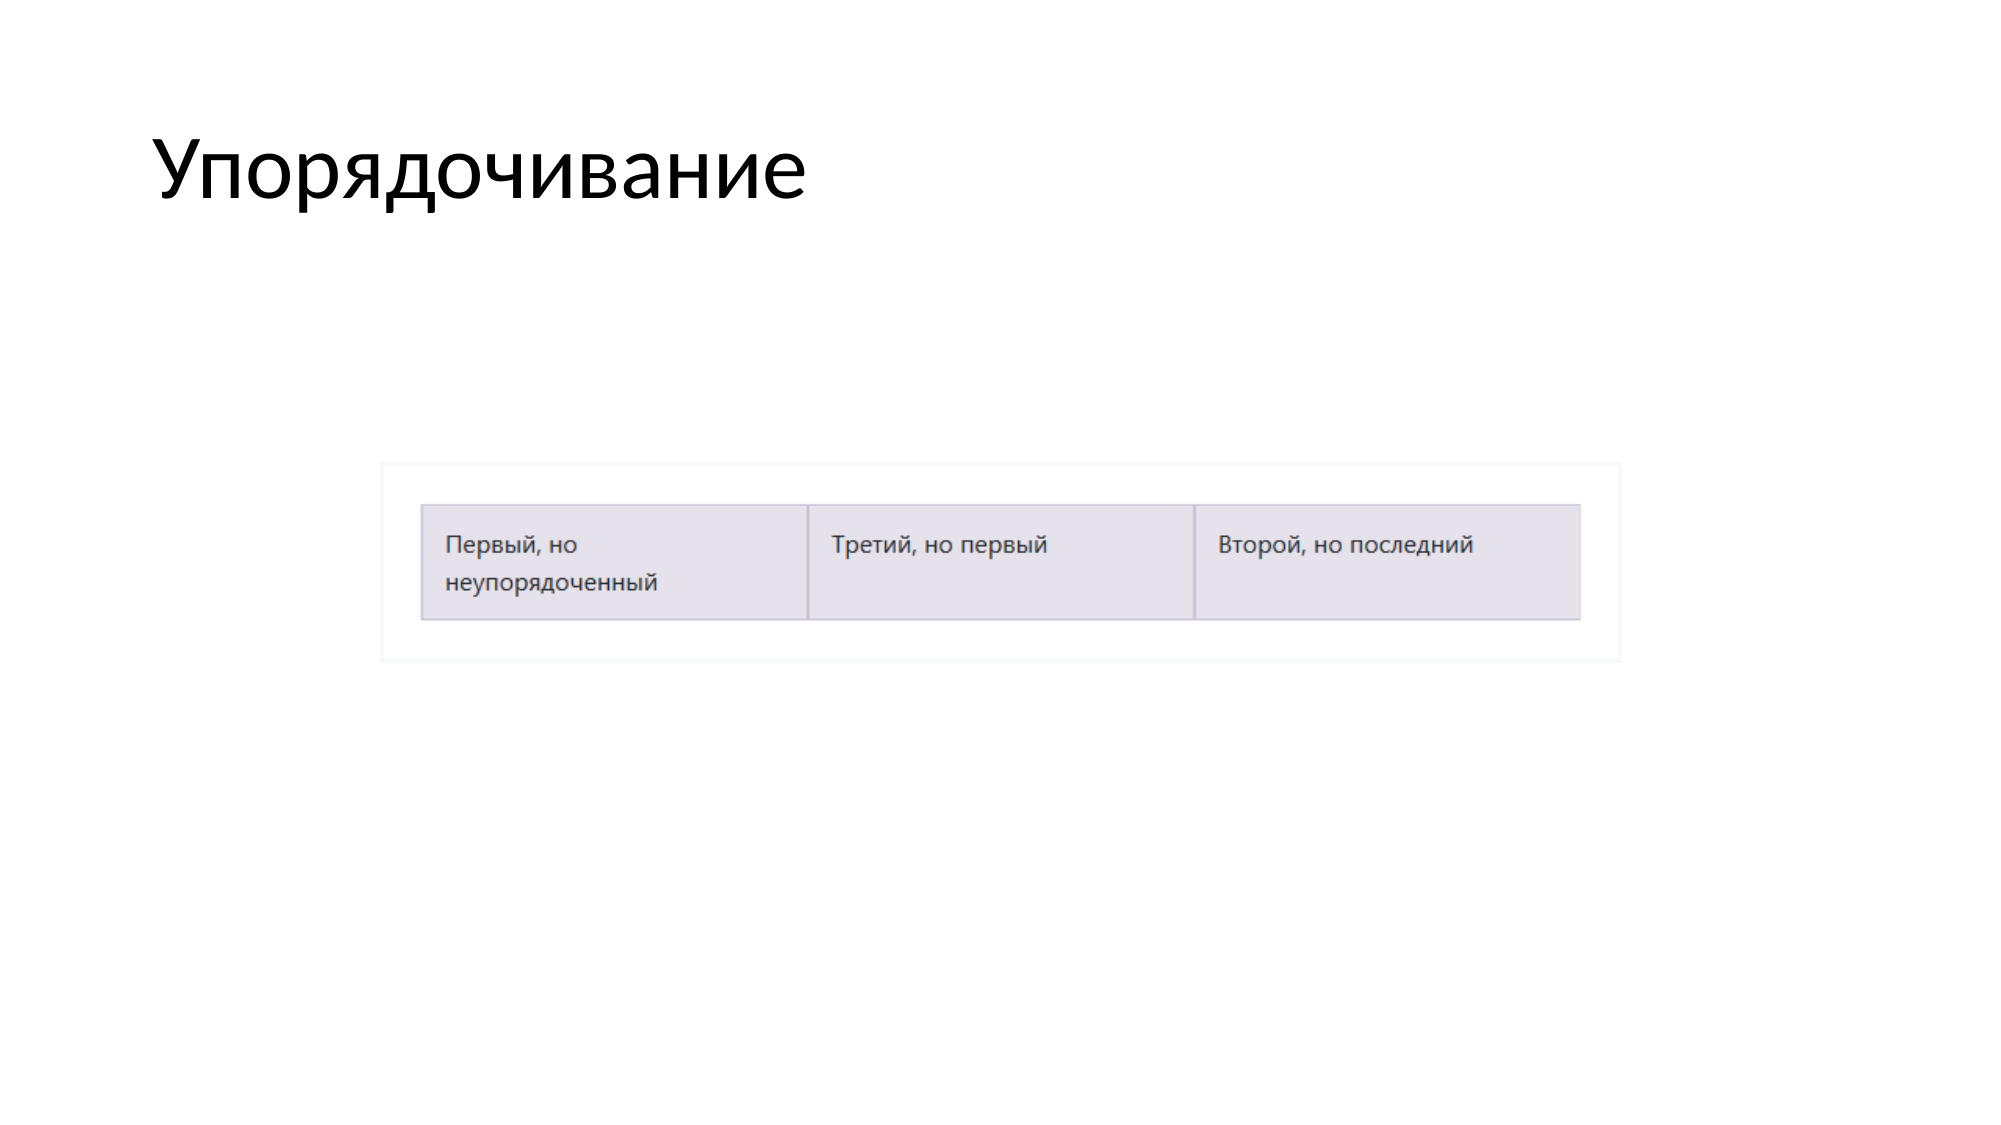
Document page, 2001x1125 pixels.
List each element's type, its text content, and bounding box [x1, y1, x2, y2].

title Упорядочивание [137, 59, 1863, 278]
picture [378, 462, 1622, 663]
